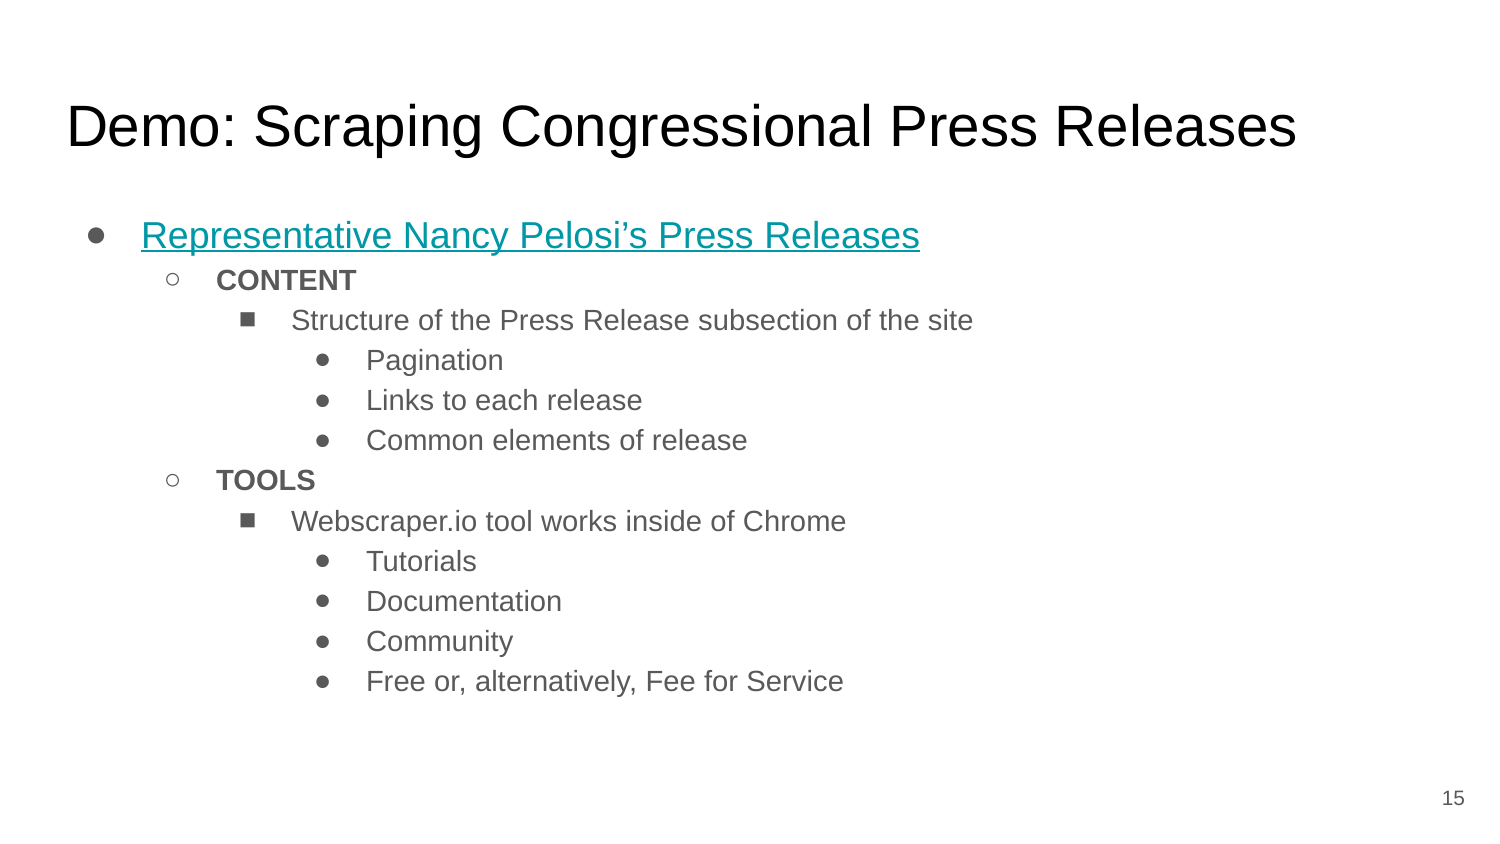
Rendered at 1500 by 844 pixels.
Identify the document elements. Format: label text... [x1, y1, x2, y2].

title Demo: Scraping Congressional Press Releases [51, 72, 1449, 167]
slide_number ‹#› [1389, 764, 1480, 830]
list Representative Nancy Pelosi’s Press Releases CONTENT Structure of the Press Release subsection of the site Pagination Links to each release Common elements of release TOOLS Webscraper.io tool works inside of Chrome Tutorials Documentation Community Free or, alternatively, Fee for Service [51, 189, 1449, 750]
